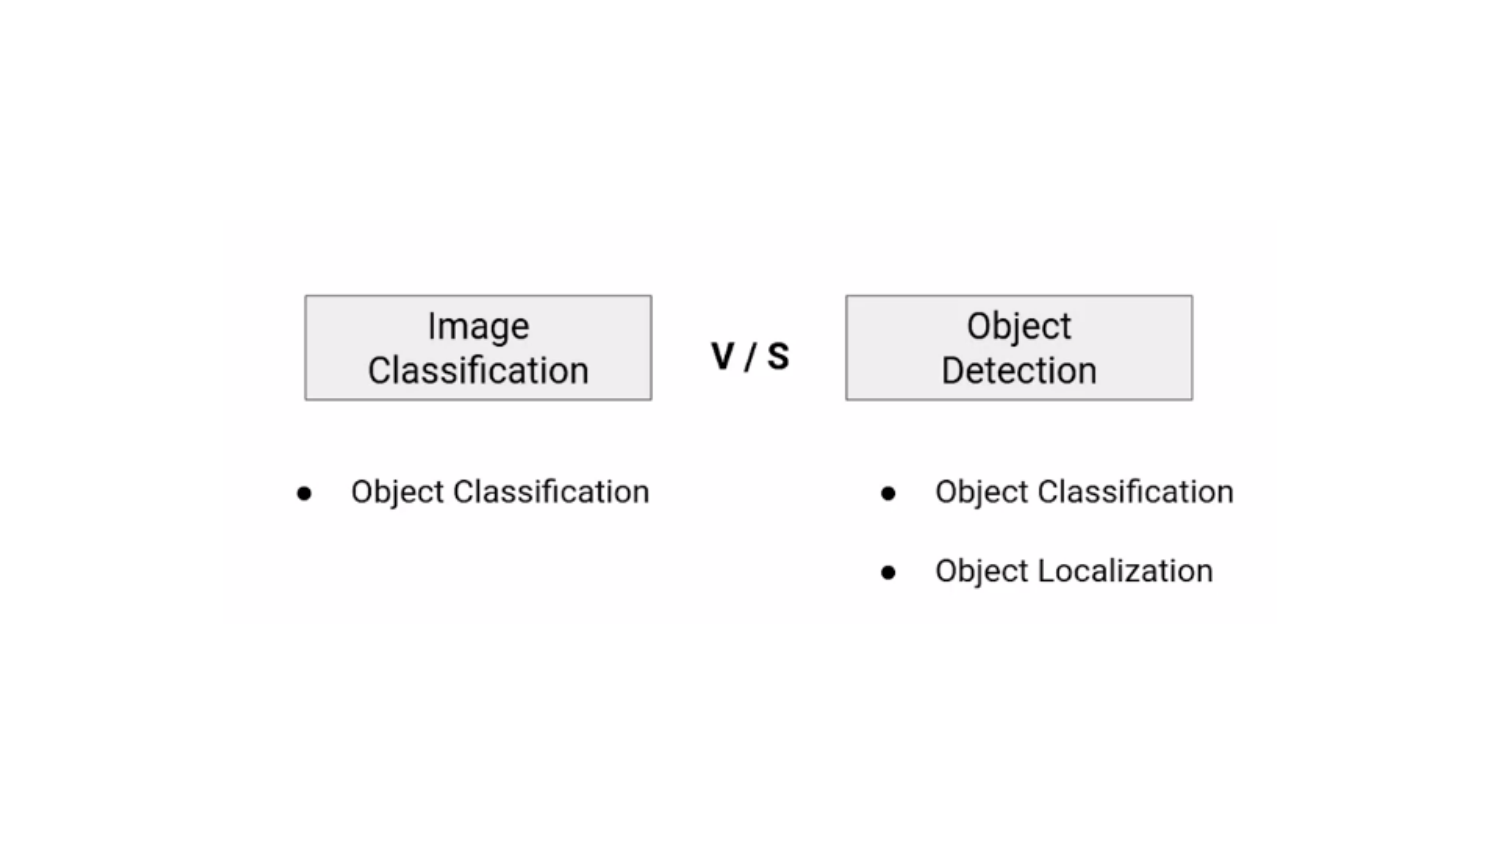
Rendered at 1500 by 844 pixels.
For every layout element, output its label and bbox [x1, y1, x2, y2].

picture [223, 220, 1277, 624]
